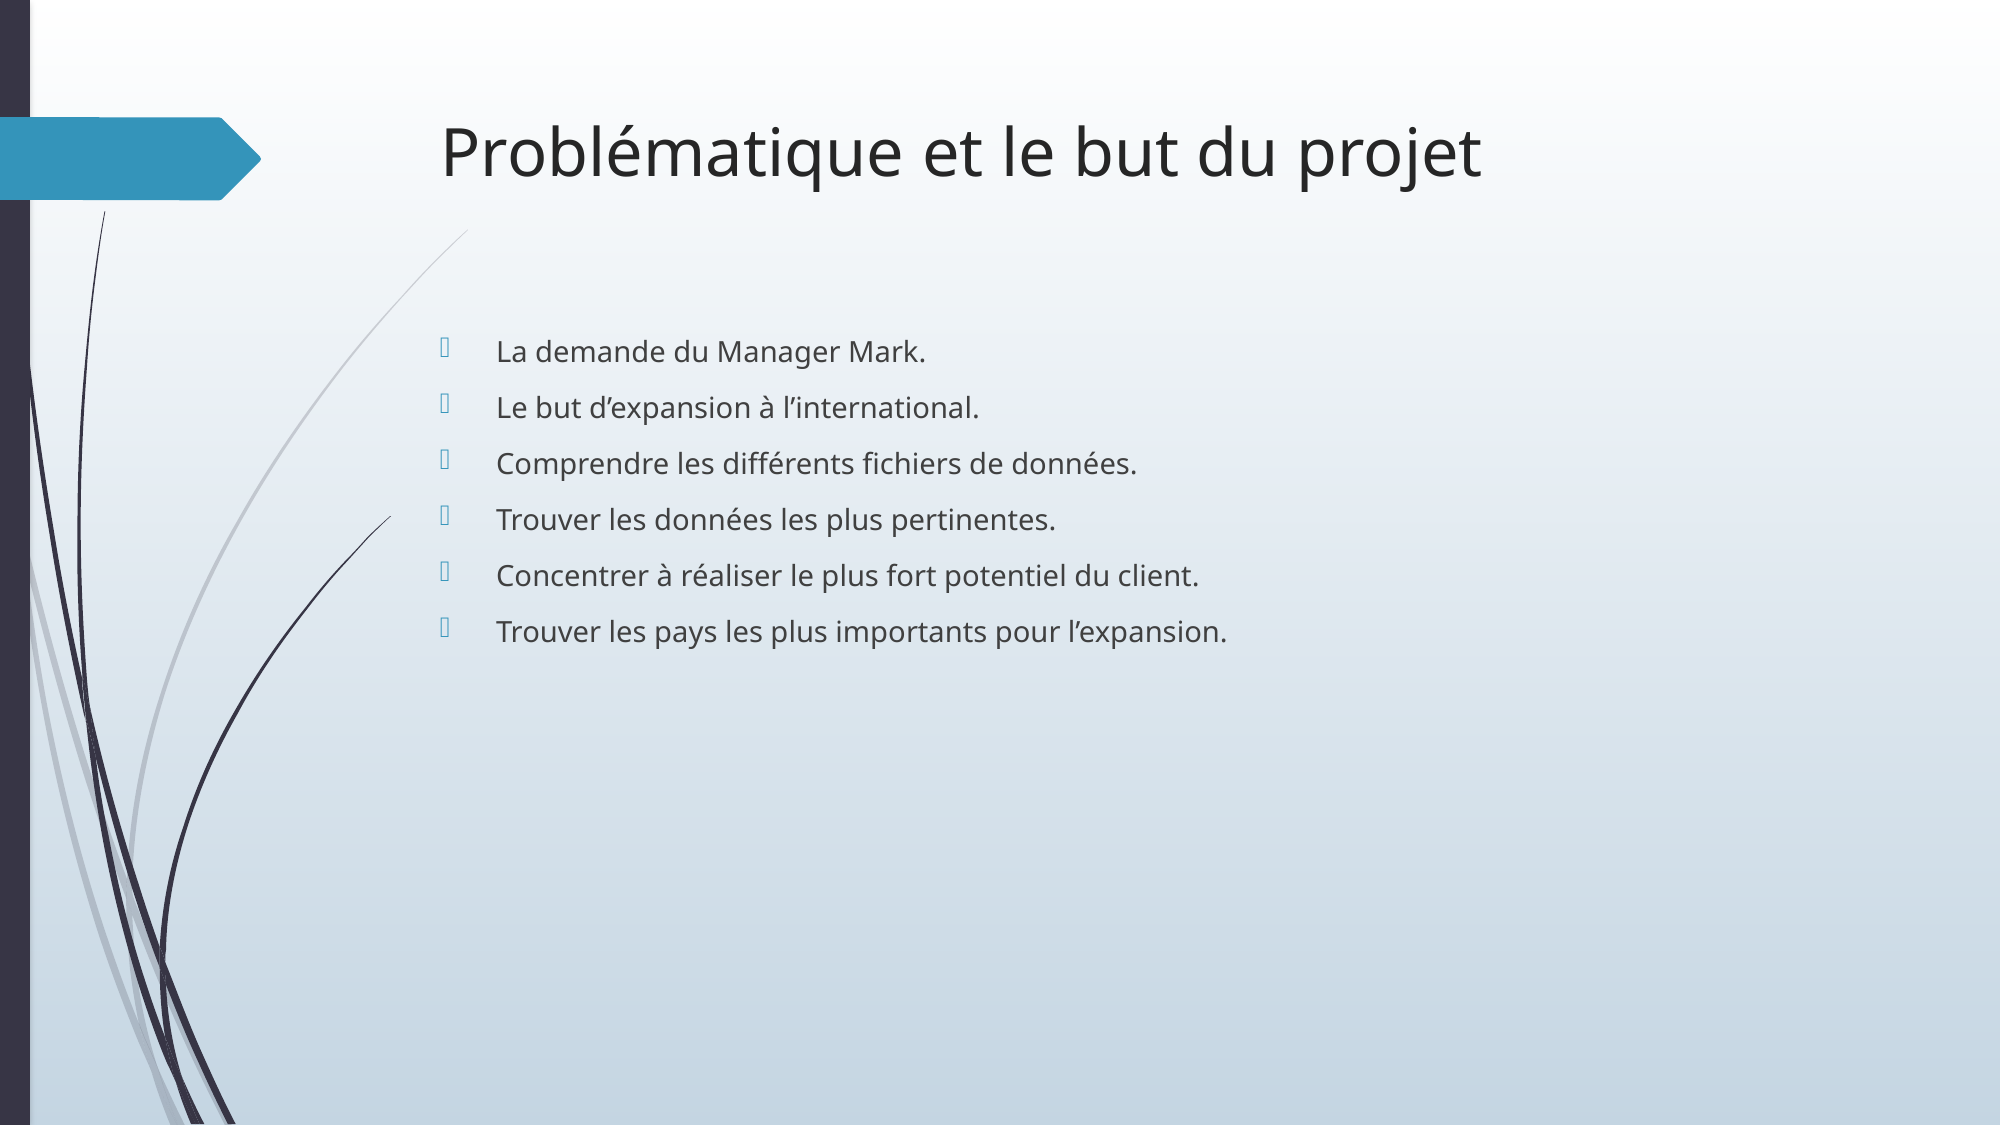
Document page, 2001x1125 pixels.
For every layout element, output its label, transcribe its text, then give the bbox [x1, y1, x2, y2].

title Problématique et le but du projet [425, 102, 1888, 313]
list La demande du Manager Mark. Le but d’expansion à l’international. Comprendre les différents fichiers de données. Trouver les données les plus pertinentes. Concentrer à réaliser le plus fort potentiel du client. Trouver les pays les plus importants pour l’expansion. [424, 325, 1888, 946]
